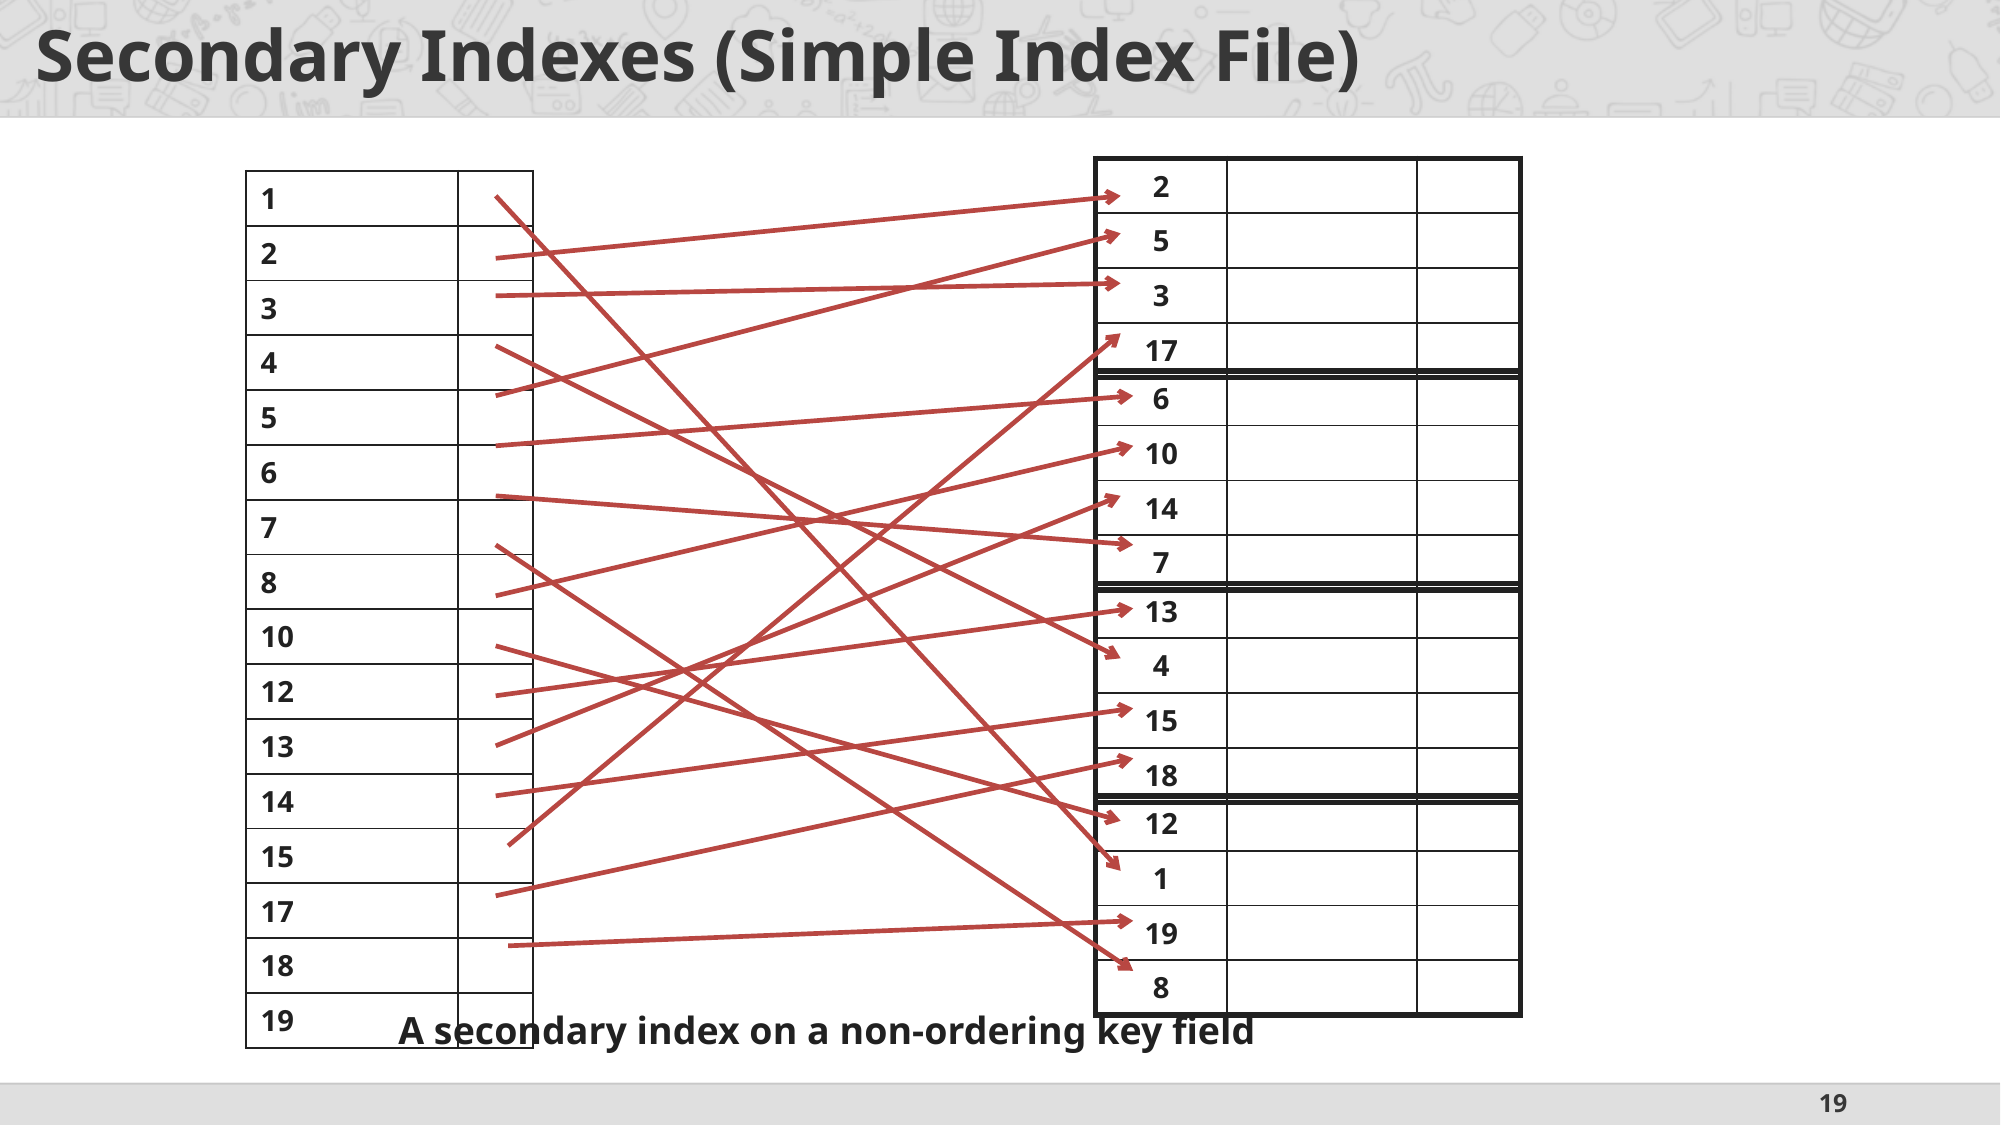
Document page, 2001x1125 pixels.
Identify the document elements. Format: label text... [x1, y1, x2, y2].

table_cell [1228, 481, 1416, 534]
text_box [508, 920, 1134, 946]
table_cell [459, 720, 495, 773]
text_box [1121, 395, 1134, 445]
table_cell [1418, 749, 1518, 793]
table_cell 13 [247, 720, 457, 773]
table_header [1418, 374, 1518, 425]
table_cell [459, 336, 495, 389]
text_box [1121, 445, 1134, 596]
table_header 12 [1134, 799, 1226, 850]
table_cell [1228, 906, 1416, 959]
table_header [1418, 586, 1518, 637]
table_cell 15 [1134, 694, 1226, 747]
table_cell [1418, 426, 1518, 480]
table_cell 19 [1134, 906, 1226, 959]
table_cell 7 [247, 501, 457, 554]
table_cell 17 [247, 884, 457, 937]
table_cell 12 [247, 665, 457, 718]
table_cell 10 [1134, 426, 1226, 480]
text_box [495, 896, 1134, 971]
table_cell [459, 501, 495, 554]
table_cell 8 [1098, 961, 1226, 999]
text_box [495, 495, 508, 708]
title Secondary Indexes (Simple Index File) [0, 0, 2000, 117]
table_cell 6 [247, 446, 457, 499]
table_header [459, 172, 532, 225]
table_cell [1418, 269, 1518, 322]
table_header [1228, 586, 1416, 637]
table_cell [459, 884, 495, 937]
table_cell [1228, 639, 1416, 692]
table_cell [459, 939, 532, 992]
table_header 13 [1134, 586, 1226, 637]
table_cell 18 [247, 939, 457, 992]
table_cell [1418, 481, 1518, 534]
table_cell [1228, 324, 1416, 368]
table_cell [459, 391, 495, 444]
table_cell [459, 829, 495, 882]
table_cell 5 [1121, 214, 1226, 267]
table_cell [459, 446, 495, 499]
table_cell [459, 994, 532, 999]
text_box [1121, 696, 1134, 708]
table_header [1228, 161, 1416, 212]
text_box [495, 758, 1134, 896]
table_cell [1228, 749, 1416, 793]
table_cell 14 [247, 775, 457, 828]
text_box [495, 445, 508, 495]
table_cell [1228, 536, 1416, 581]
table_cell [1228, 852, 1416, 905]
table_cell 18 [1134, 749, 1226, 793]
table_cell [1418, 852, 1518, 905]
table_header [1418, 161, 1518, 212]
table_cell [459, 610, 495, 663]
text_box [495, 395, 508, 445]
table_header 1 [247, 172, 457, 225]
table_header [1228, 374, 1416, 425]
table_cell [1418, 639, 1518, 692]
table_cell [1228, 694, 1416, 747]
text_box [495, 195, 1121, 233]
table_cell 8 [247, 555, 457, 608]
table_cell [459, 775, 495, 828]
table_cell 1 [1134, 852, 1226, 905]
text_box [495, 233, 1121, 395]
table_cell [1418, 324, 1518, 368]
table_cell [1228, 214, 1416, 267]
table_header [1418, 799, 1518, 850]
table_cell [459, 281, 495, 334]
text_box A secondary index on a non-ordering key field [383, 999, 1271, 1060]
table_cell 14 [1134, 481, 1226, 534]
table_cell [459, 555, 495, 608]
table_cell 17 [1121, 324, 1226, 368]
table_cell 7 [1134, 536, 1226, 581]
table_cell 5 [247, 391, 457, 444]
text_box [1121, 608, 1134, 696]
table_cell [1418, 214, 1518, 267]
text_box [508, 333, 1121, 758]
table_cell 19 [247, 994, 457, 1047]
table_cell 3 [247, 281, 457, 334]
table_cell 2 [247, 227, 457, 280]
table_cell 4 [247, 336, 457, 389]
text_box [495, 708, 508, 758]
table_header 6 [1121, 374, 1226, 425]
table_header [1228, 799, 1416, 850]
table_cell 10 [247, 610, 457, 663]
table_cell 4 [1134, 639, 1226, 692]
table_header 2 [1098, 161, 1226, 212]
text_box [1121, 708, 1134, 758]
table_cell [1228, 426, 1416, 480]
table_cell 15 [247, 829, 457, 882]
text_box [1121, 596, 1134, 608]
table_cell [1418, 536, 1518, 581]
table_cell [1418, 961, 1518, 1012]
table_cell [1228, 269, 1416, 322]
table_cell 3 [1121, 269, 1226, 322]
table_cell [459, 665, 495, 718]
table_cell [1228, 961, 1416, 1012]
table_cell [459, 227, 495, 280]
table_cell [1418, 906, 1518, 959]
table_cell [1418, 694, 1518, 747]
